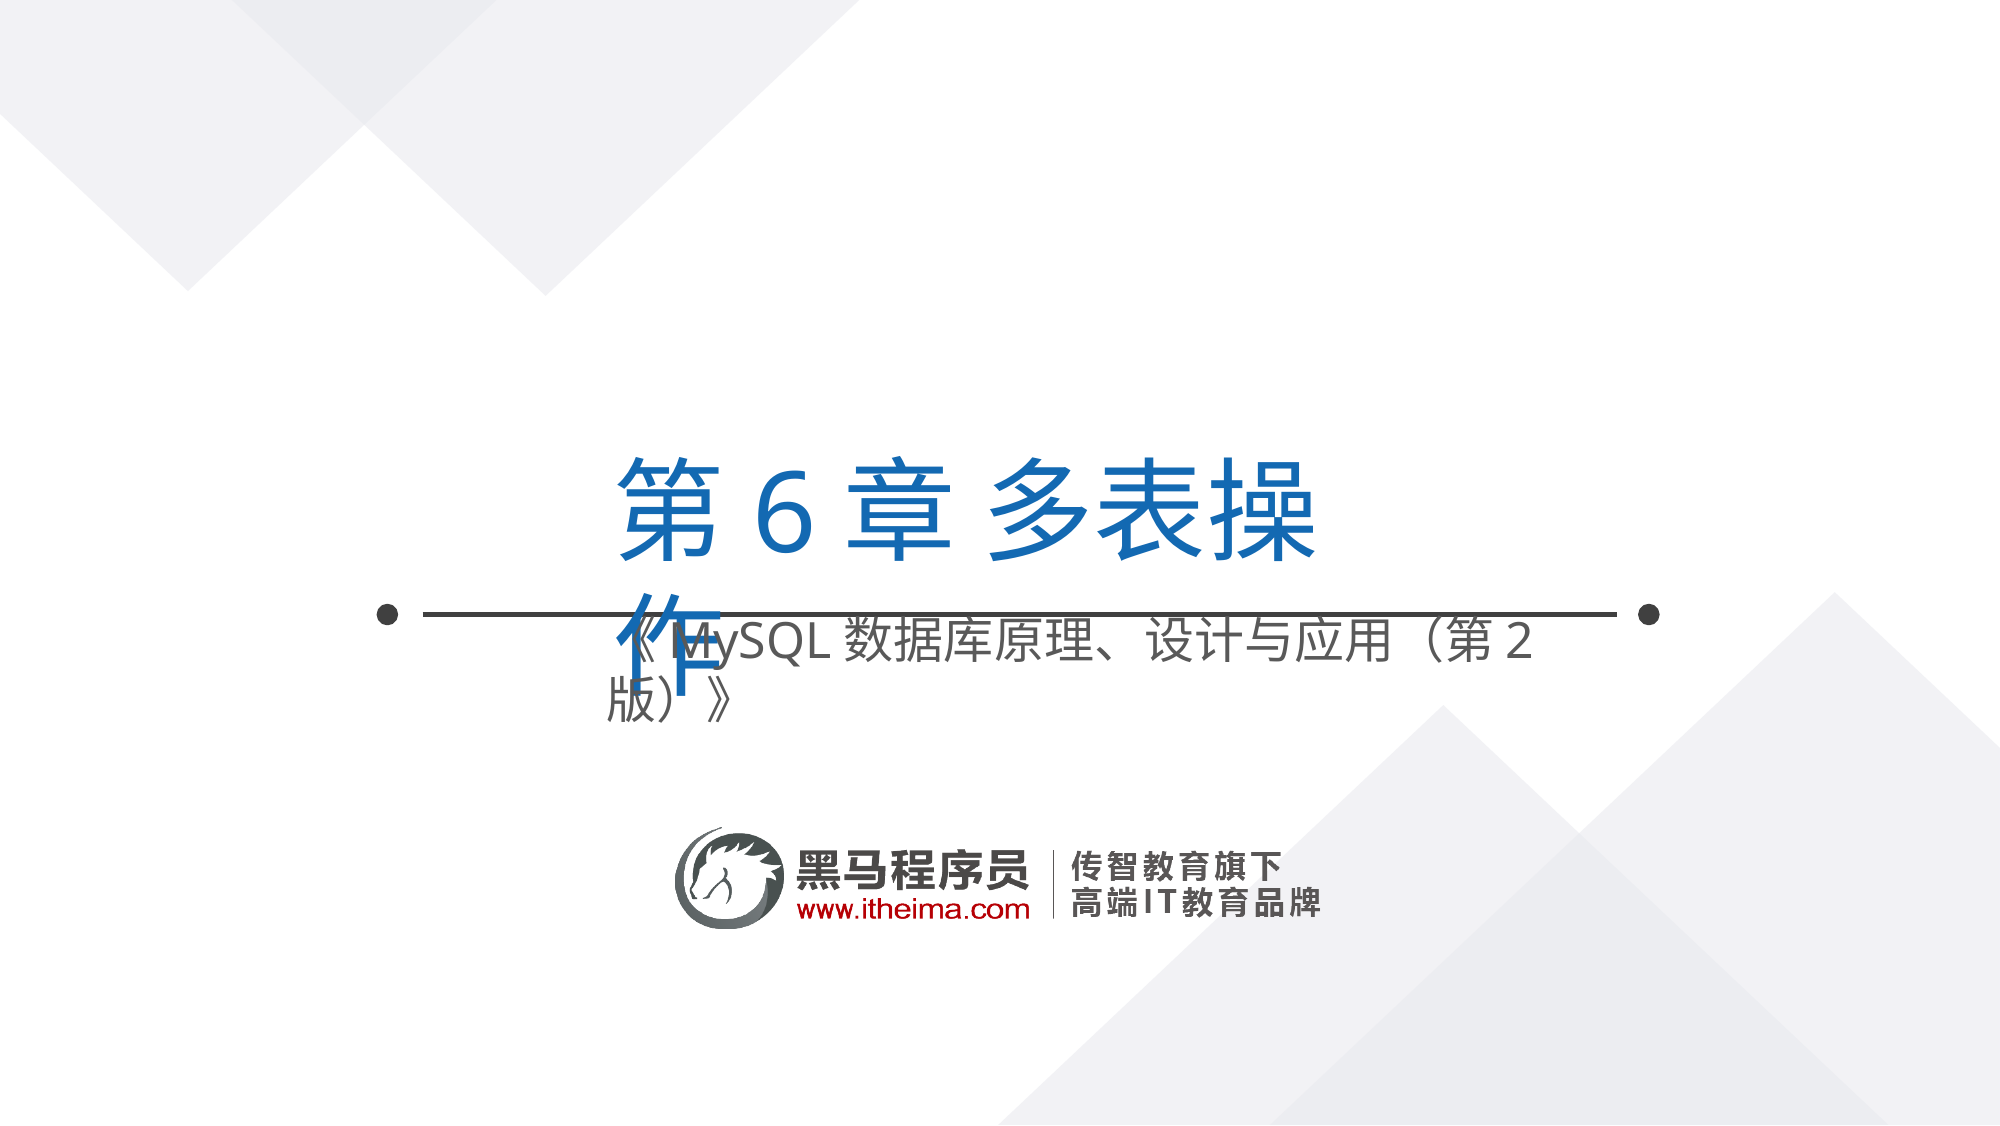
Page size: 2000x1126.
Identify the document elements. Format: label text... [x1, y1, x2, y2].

text_box 第6章 多表操作 [598, 704, 1426, 718]
text_box 第6章 多表操作 [598, 432, 1426, 633]
text_box 《MySQL数据库原理、设计与应用（第2版）》 [586, 633, 1650, 704]
picture [675, 827, 1325, 929]
